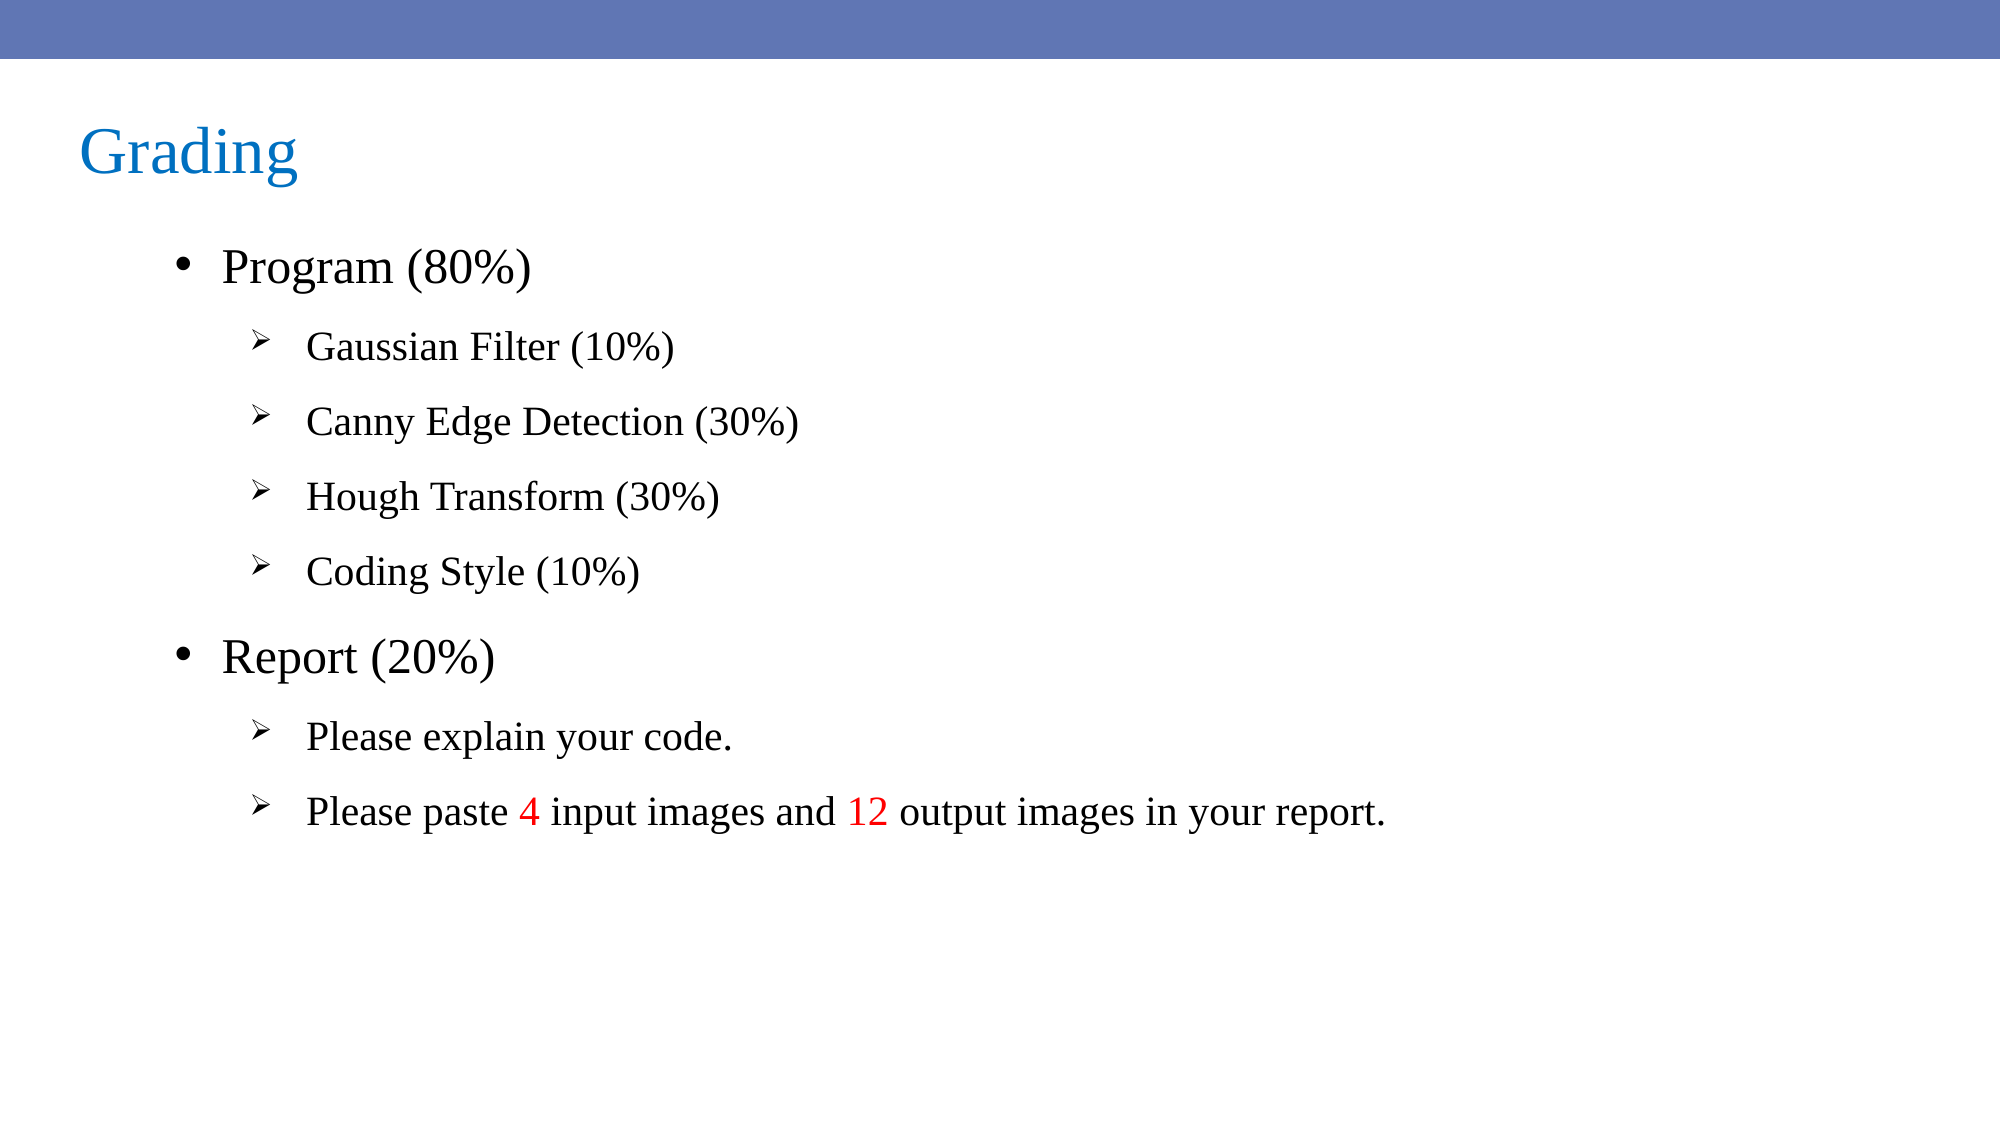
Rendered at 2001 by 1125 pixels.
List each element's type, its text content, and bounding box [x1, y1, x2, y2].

text_box Program (80%) Gaussian Filter (10%) Canny Edge Detection (30%) Hough Transform (30%) Coding Style (10%) Report (20%) Please explain your code. Please paste 4 input images and 12 output images in your report. [159, 195, 1841, 841]
text_box Grading [65, 99, 915, 195]
